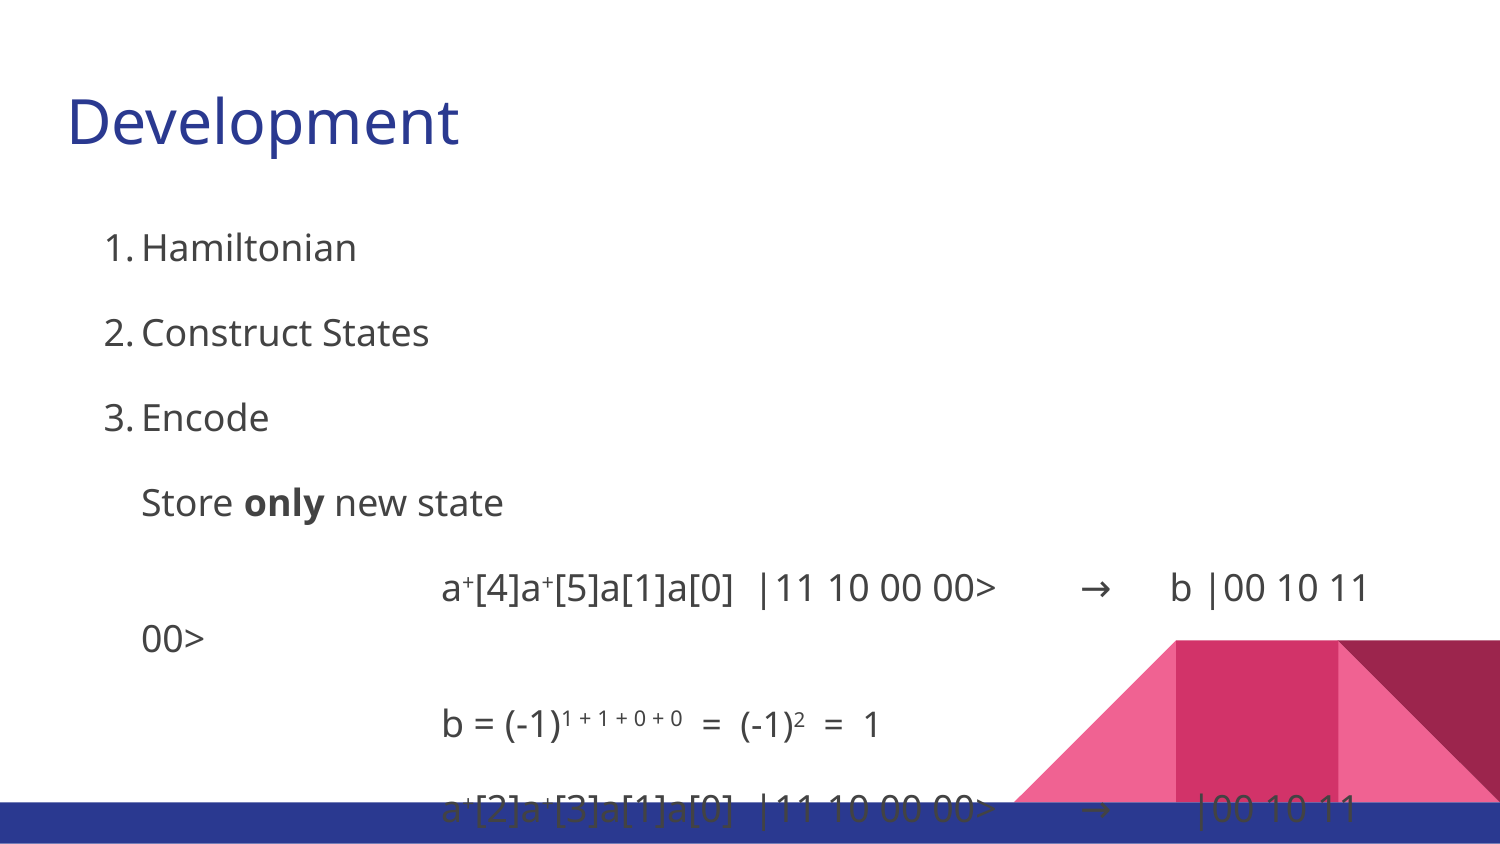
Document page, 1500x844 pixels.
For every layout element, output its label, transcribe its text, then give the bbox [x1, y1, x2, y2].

list Hamiltonian Construct States Encode Store only new state a+[4]a+[5]a[1]a[0] |11 10 00 00> → b |00 10 11 00> b = (-1)1 + 1 + 0 + 0 = (-1)2 = 1 a+[2]a+[3]a[1]a[0] |11 10 00 00> → |00 10 11 00> [51, 201, 1449, 750]
title Development [51, 67, 1449, 167]
